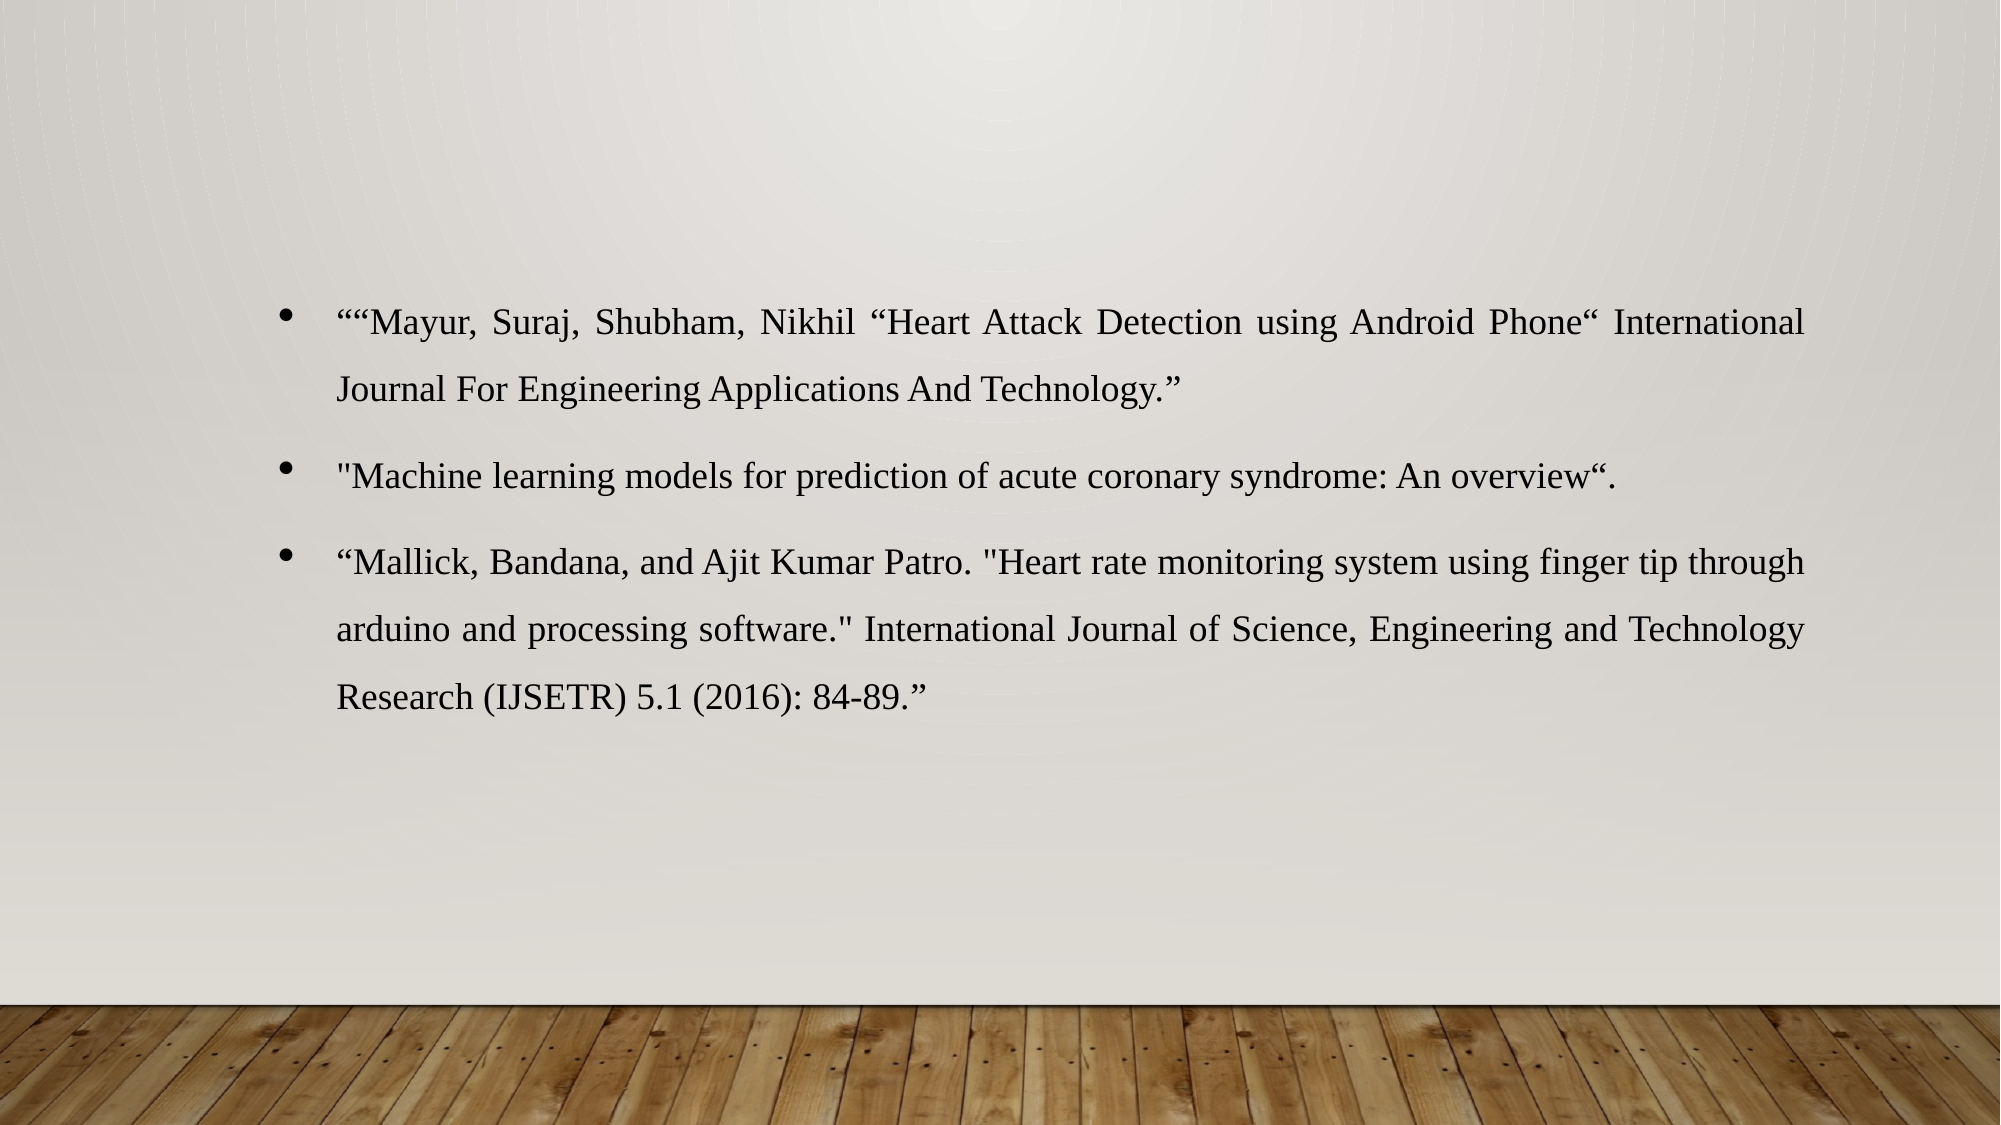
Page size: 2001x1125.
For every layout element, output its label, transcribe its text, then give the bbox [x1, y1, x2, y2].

text_box ““Mayur, Suraj, Shubham, Nikhil “Heart Attack Detection using Android Phone“ International Journal For Engineering Applications And Technology.” "Machine learning models for prediction of acute coronary syndrome: An overview“. “Mallick, Bandana, and Ajit Kumar Patro. "Heart rate monitoring system using finger tip through arduino and processing software." International Journal of Science, Engineering and Technology Research (IJSETR) 5.1 (2016): 84-89.” [265, 266, 1822, 725]
picture [0, 1005, 2000, 1125]
